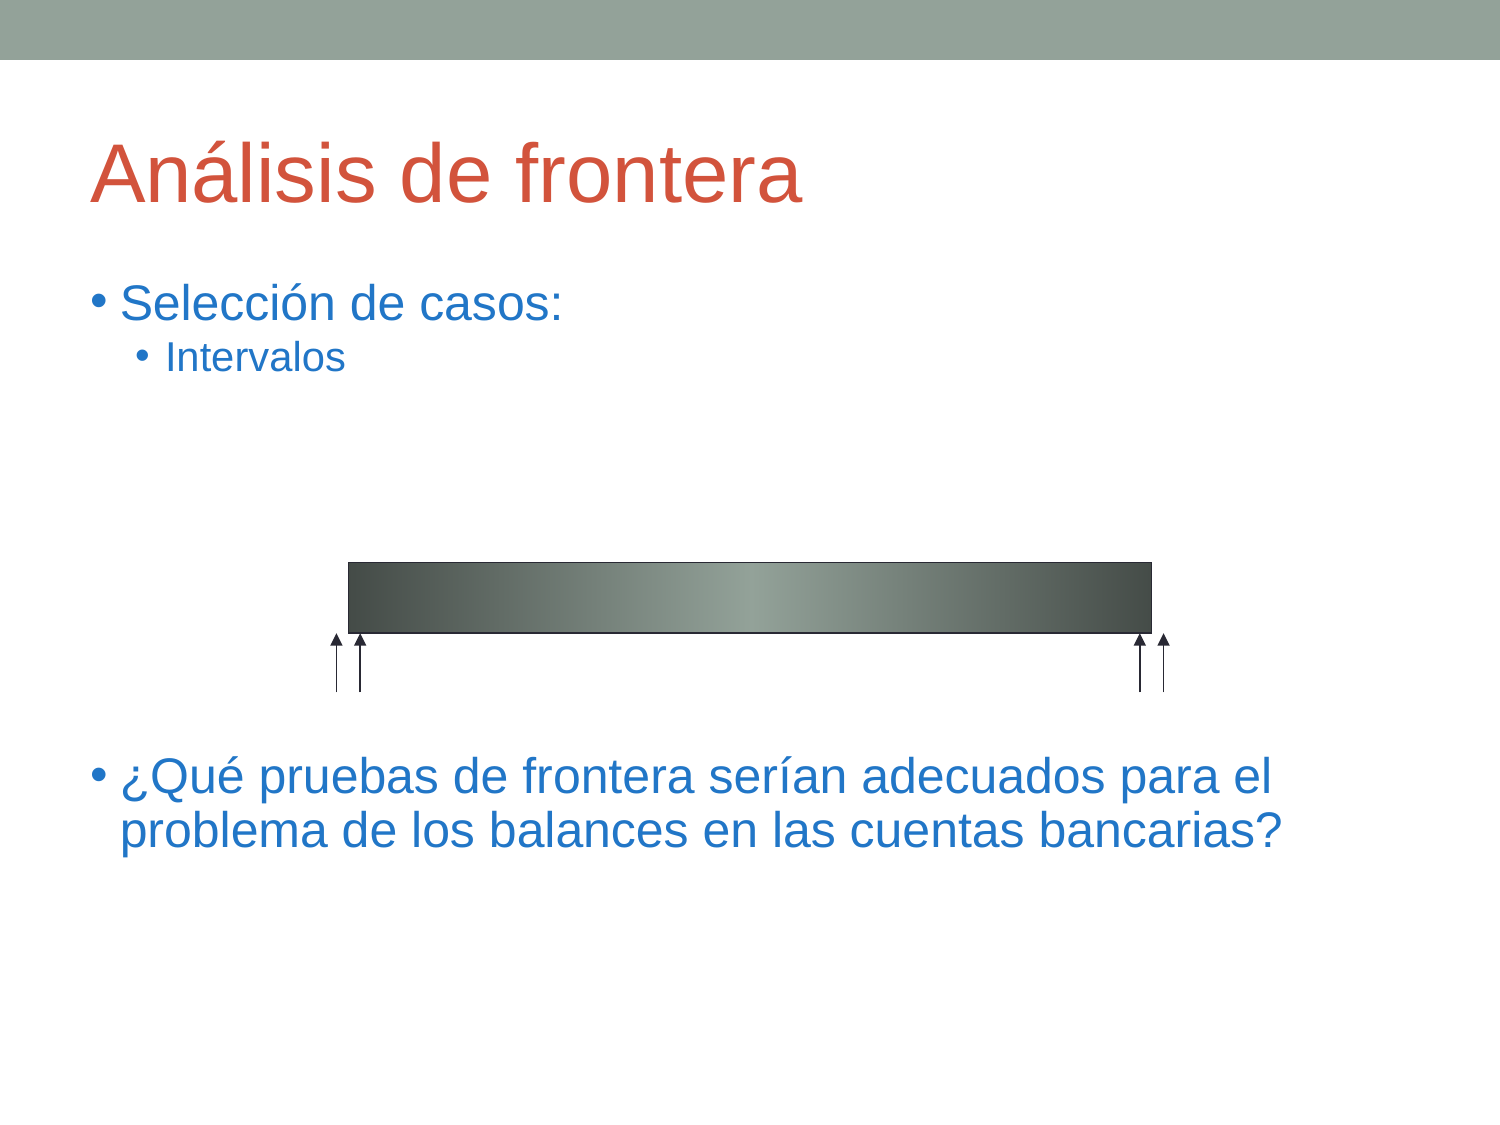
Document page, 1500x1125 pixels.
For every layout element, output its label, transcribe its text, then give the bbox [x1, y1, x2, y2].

text_box [348, 562, 1152, 634]
text_box Análisis de frontera [74, 87, 1425, 250]
text_box Selección de casos: Intervalos ¿Qué pruebas de frontera serían adecuados para el problema de los balances en las cuentas bancarias? [74, 262, 1425, 1063]
